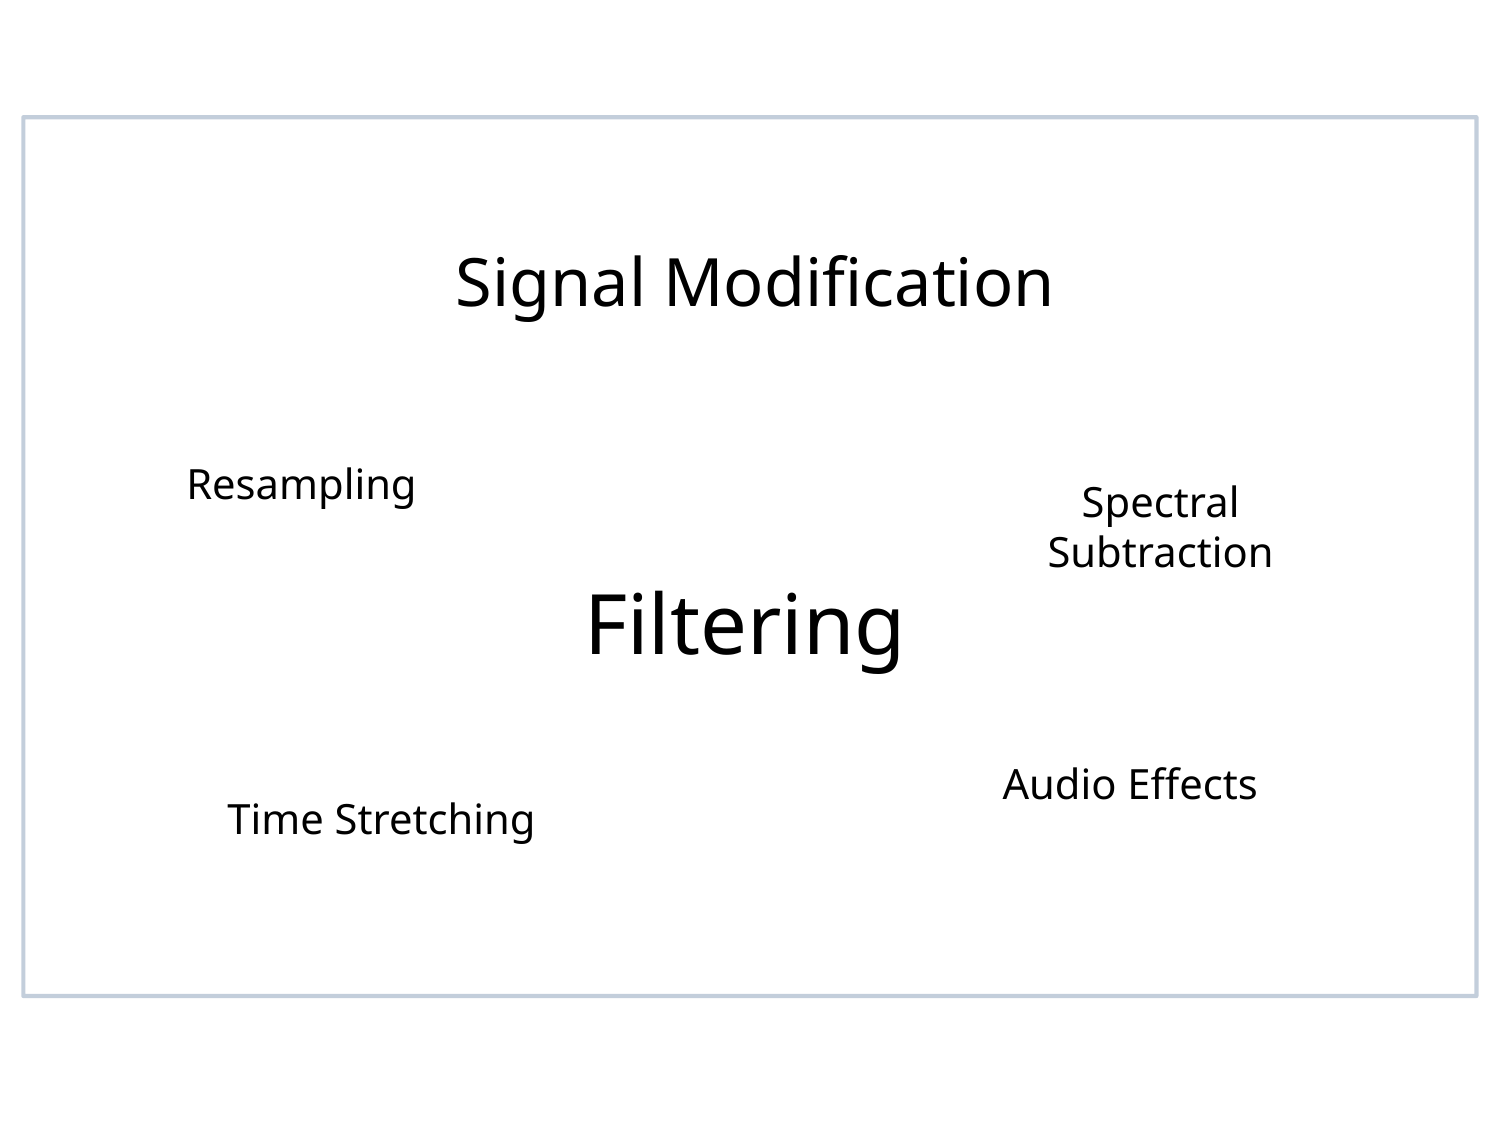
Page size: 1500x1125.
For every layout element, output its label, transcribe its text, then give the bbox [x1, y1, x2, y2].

text_box Filtering [569, 563, 922, 679]
text_box Audio Effects [987, 750, 1273, 815]
text_box [21, 115, 1479, 998]
text_box Resampling [171, 450, 432, 515]
text_box Spectral Subtraction [1032, 468, 1289, 584]
text_box Time Stretching [212, 785, 551, 850]
